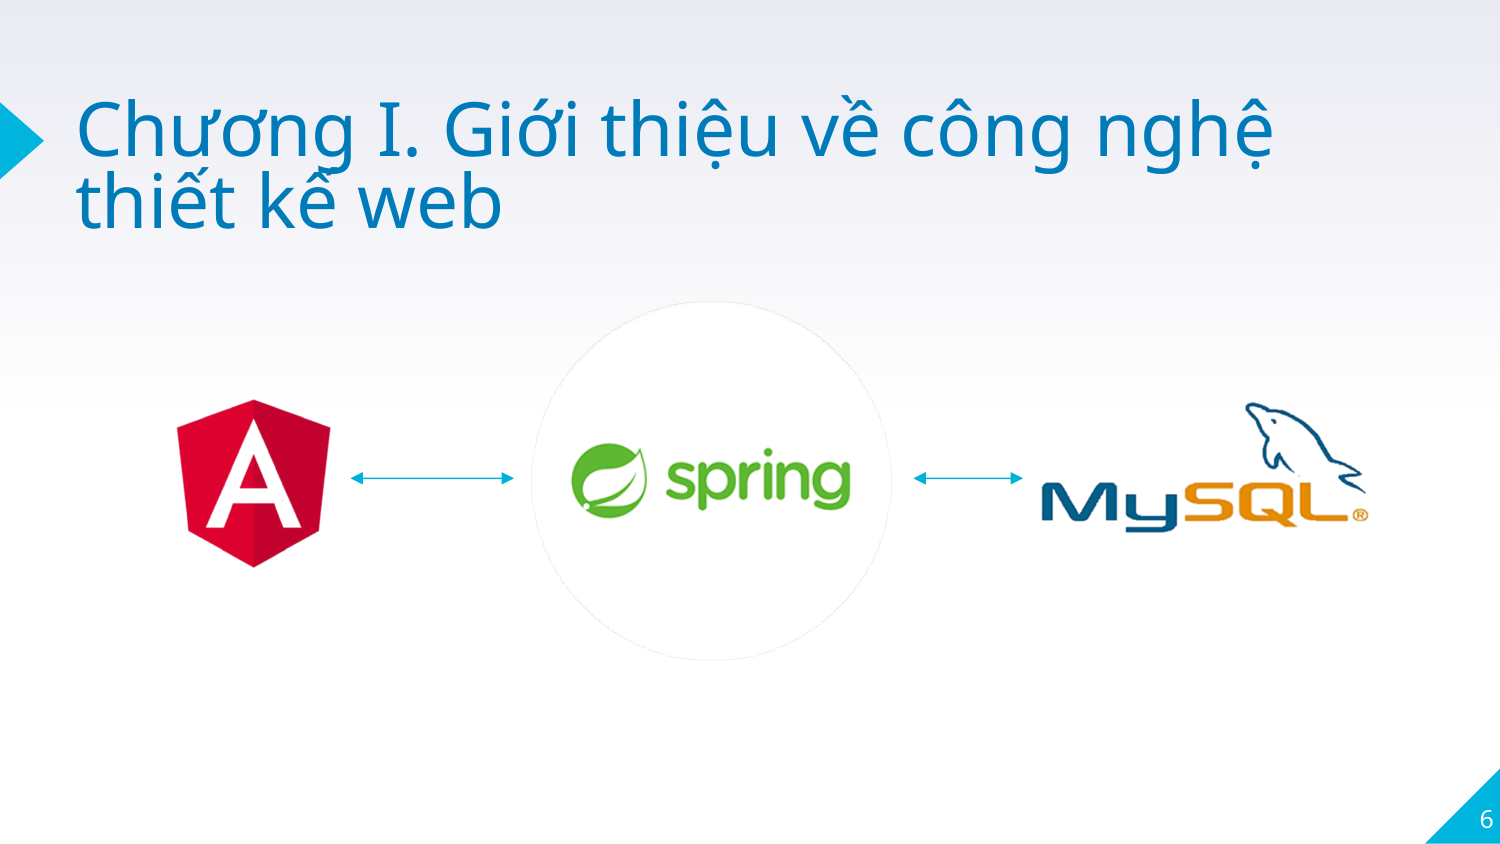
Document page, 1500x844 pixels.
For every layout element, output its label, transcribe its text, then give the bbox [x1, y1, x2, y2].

title Chương I. Giới thiệu về công nghệ thiết kế web [75, 99, 1317, 277]
picture [1022, 383, 1403, 573]
picture [158, 378, 352, 578]
picture [513, 276, 915, 680]
slide_number 6 [1418, 760, 1494, 838]
